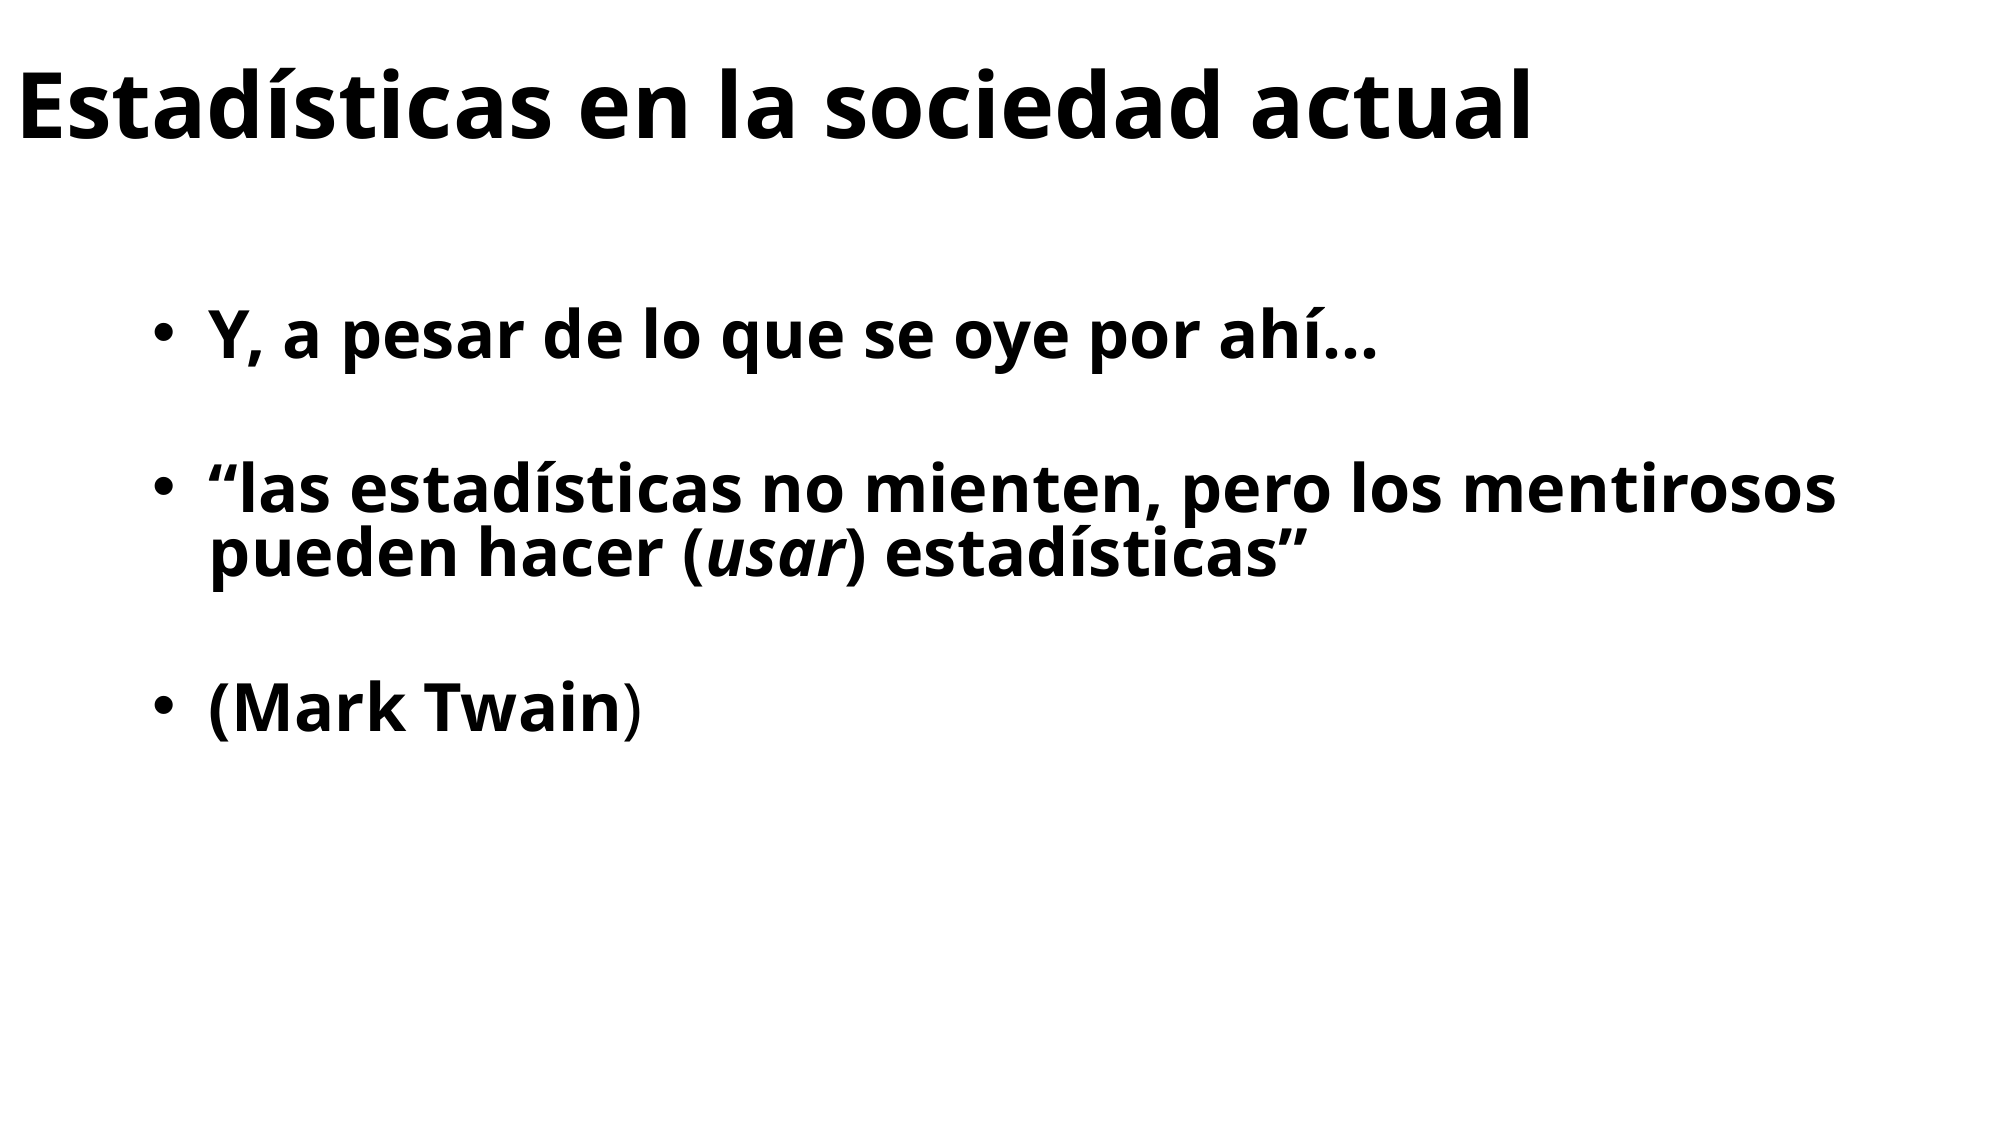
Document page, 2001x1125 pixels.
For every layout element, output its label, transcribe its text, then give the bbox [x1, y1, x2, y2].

list Y, a pesar de lo que se oye por ahí… “las estadísticas no mienten, pero los mentirosos pueden hacer (usar) estadísticas” (Mark Twain) [137, 299, 1863, 1014]
title Estadísticas en la sociedad actual [0, 0, 1725, 218]
